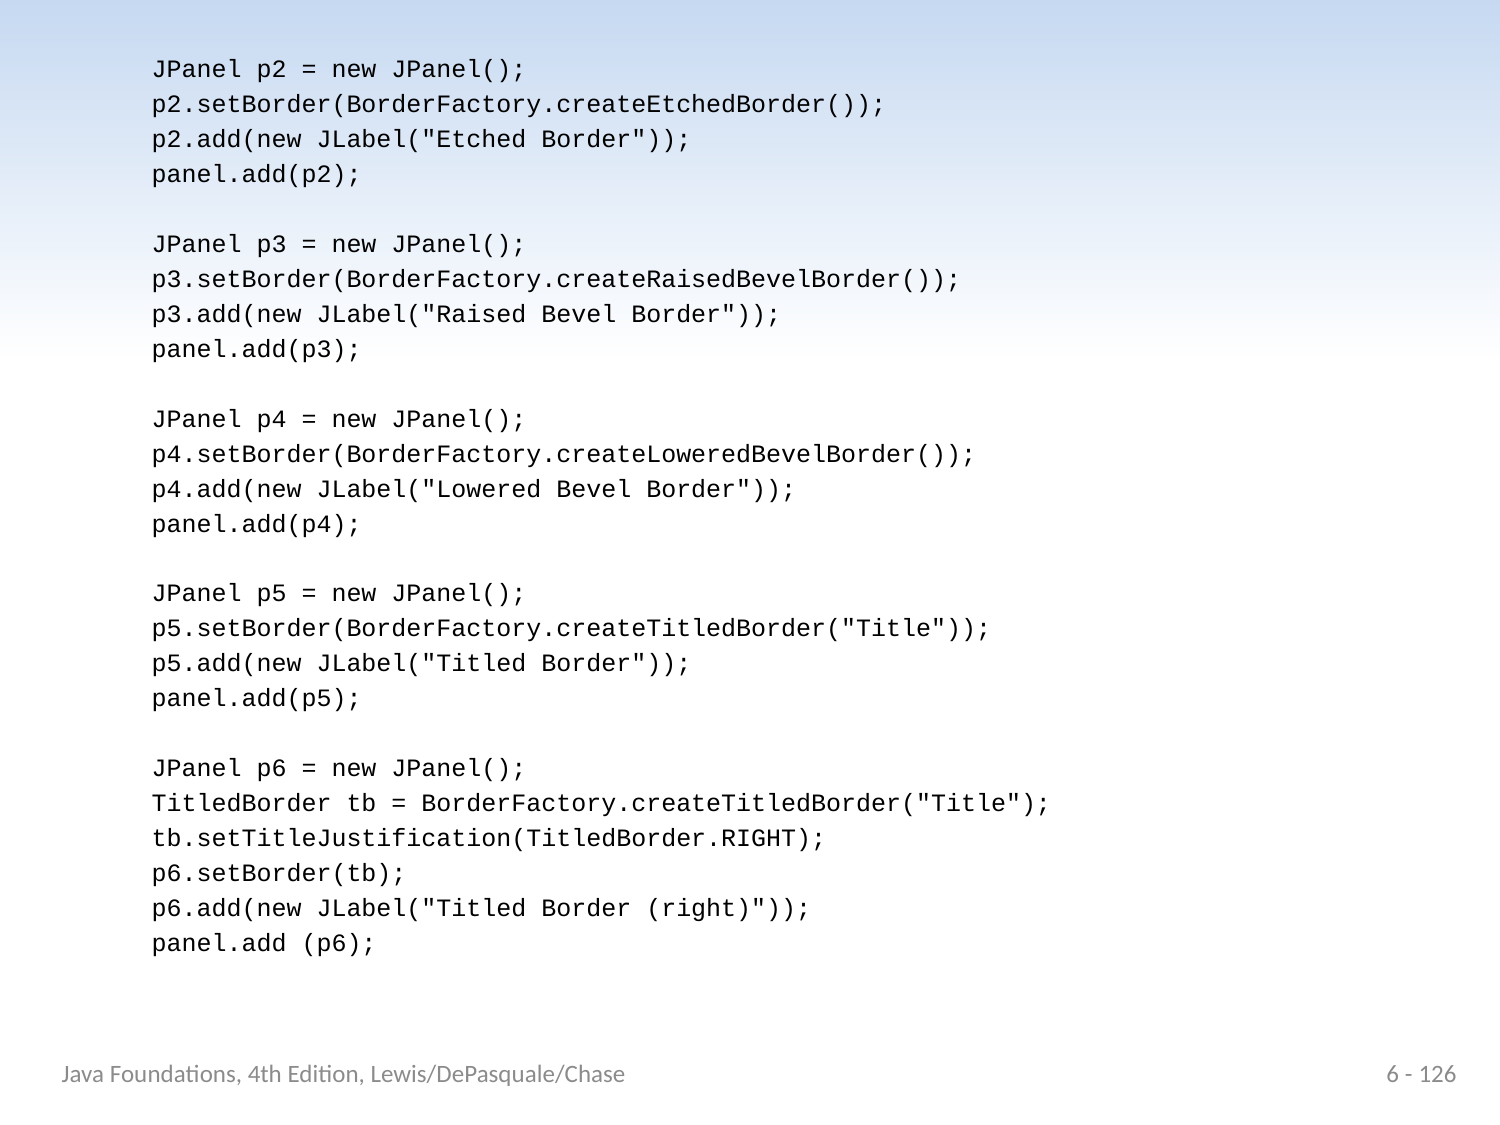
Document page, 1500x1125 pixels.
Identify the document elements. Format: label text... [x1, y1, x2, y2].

slide_number 6 - 126 [1122, 1042, 1472, 1103]
footer Java Foundations, 4th Edition, Lewis/DePasquale/Chase [46, 1042, 1122, 1103]
list JPanel p2 = new JPanel(); p2.setBorder(BorderFactory.createEtchedBorder()); p2.add(new JLabel("Etched Border")); panel.add(p2); JPanel p3 = new JPanel(); p3.setBorder(BorderFactory.createRaisedBevelBorder()); p3.add(new JLabel("Raised Bevel Border")); panel.add(p3); JPanel p4 = new JPanel(); p4.setBorder(BorderFactory.createLoweredBevelBorder()); p4.add(new JLabel("Lowered Bevel Border")); panel.add(p4); JPanel p5 = new JPanel(); p5.setBorder(BorderFactory.createTitledBorder("Title")); p5.add(new JLabel("Titled Border")); panel.add(p5); JPanel p6 = new JPanel(); TitledBorder tb = BorderFactory.createTitledBorder("Title"); tb.setTitleJustification(TitledBorder.RIGHT); p6.setBorder(tb); p6.add(new JLabel("Titled Border (right)")); panel.add (p6); [46, 45, 1473, 1043]
